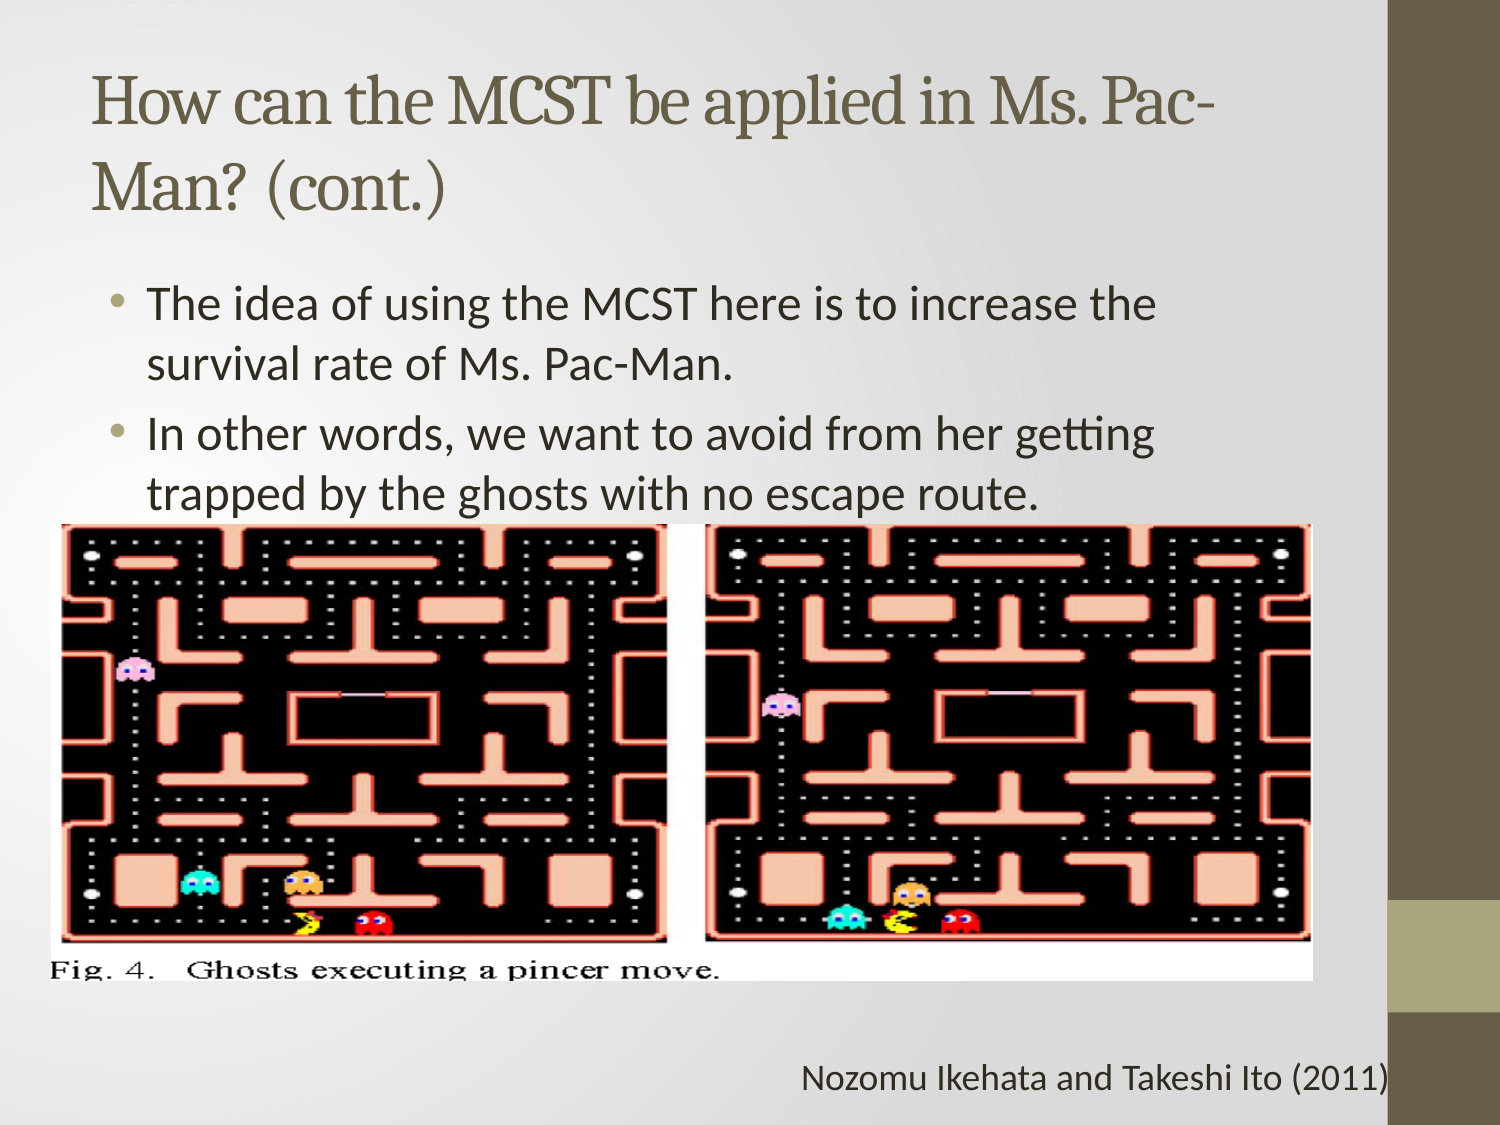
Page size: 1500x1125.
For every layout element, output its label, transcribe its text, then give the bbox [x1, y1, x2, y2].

text_box Nozomu Ikehata and Takeshi Ito (2011) [786, 1045, 1405, 1106]
picture [51, 524, 1313, 981]
title How can the MCST be applied in Ms. Pac-Man? (cont.) [75, 45, 1325, 233]
list The idea of using the MCST here is to increase the survival rate of Ms. Pac-Man. In other words, we want to avoid from her getting trapped by the ghosts with no escape route. [75, 262, 1325, 1076]
